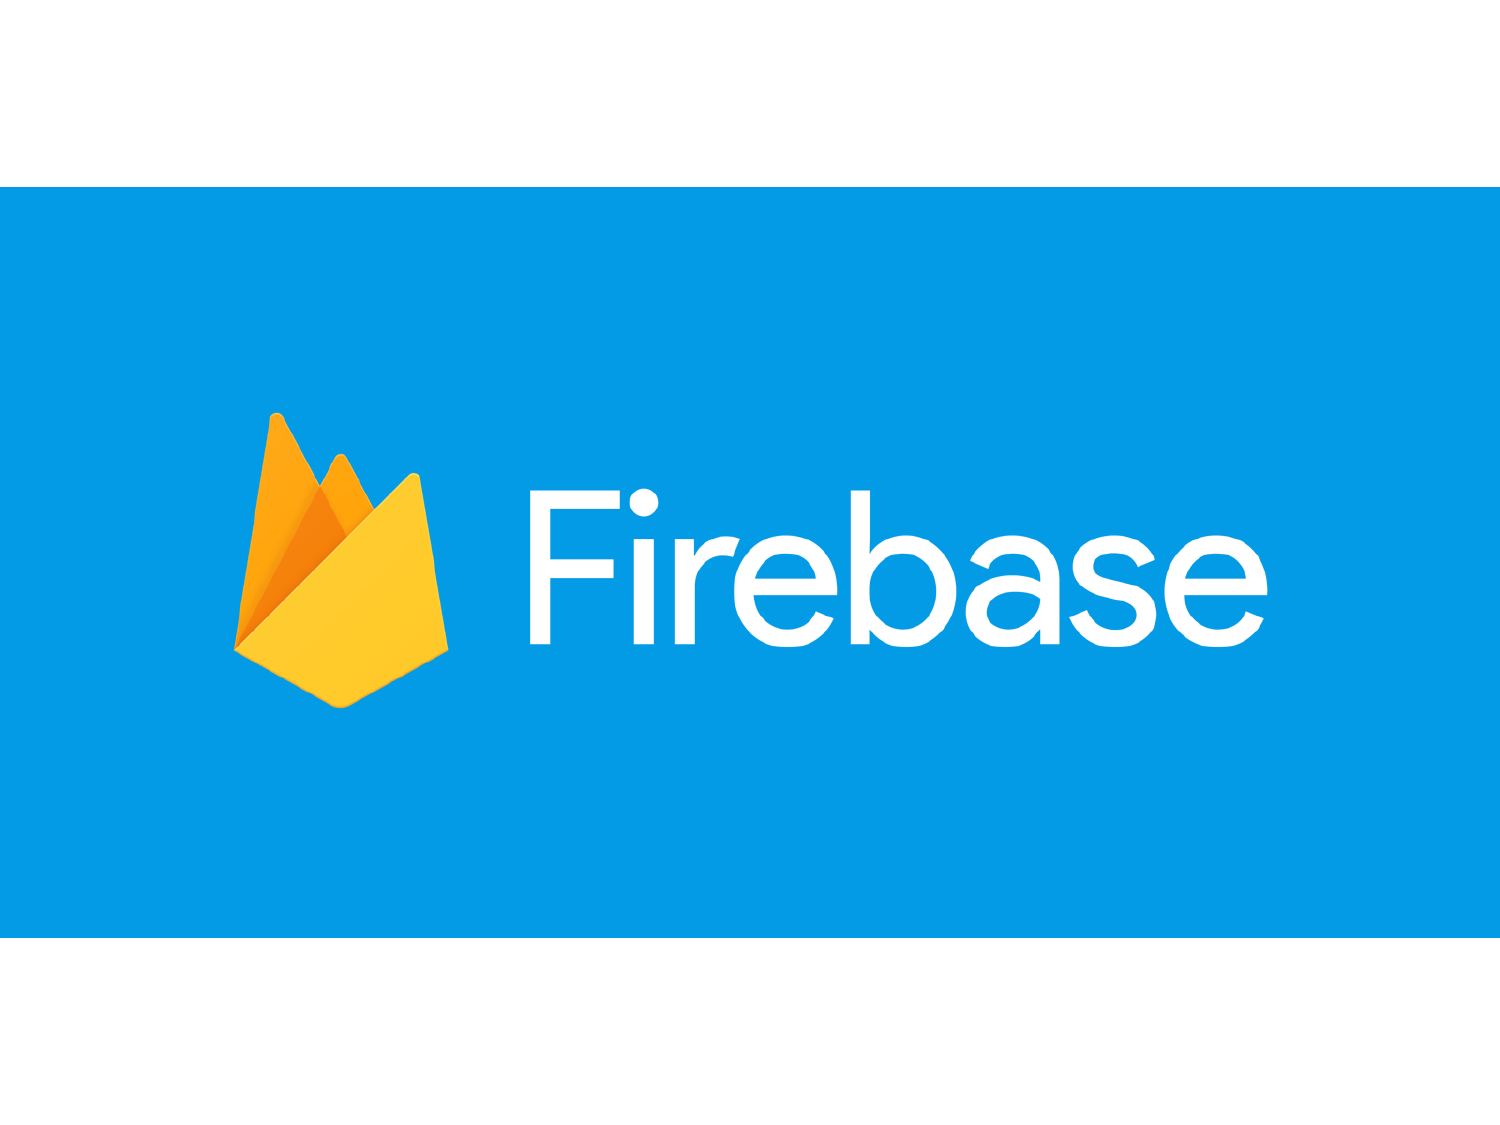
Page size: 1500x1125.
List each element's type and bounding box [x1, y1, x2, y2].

picture [1070, 536, 1156, 646]
picture [735, 536, 837, 646]
picture [675, 537, 739, 644]
picture [966, 536, 1059, 646]
picture [630, 489, 658, 516]
picture [235, 413, 448, 708]
picture [1165, 536, 1267, 646]
picture [634, 540, 653, 644]
picture [851, 491, 956, 646]
picture [531, 491, 619, 644]
